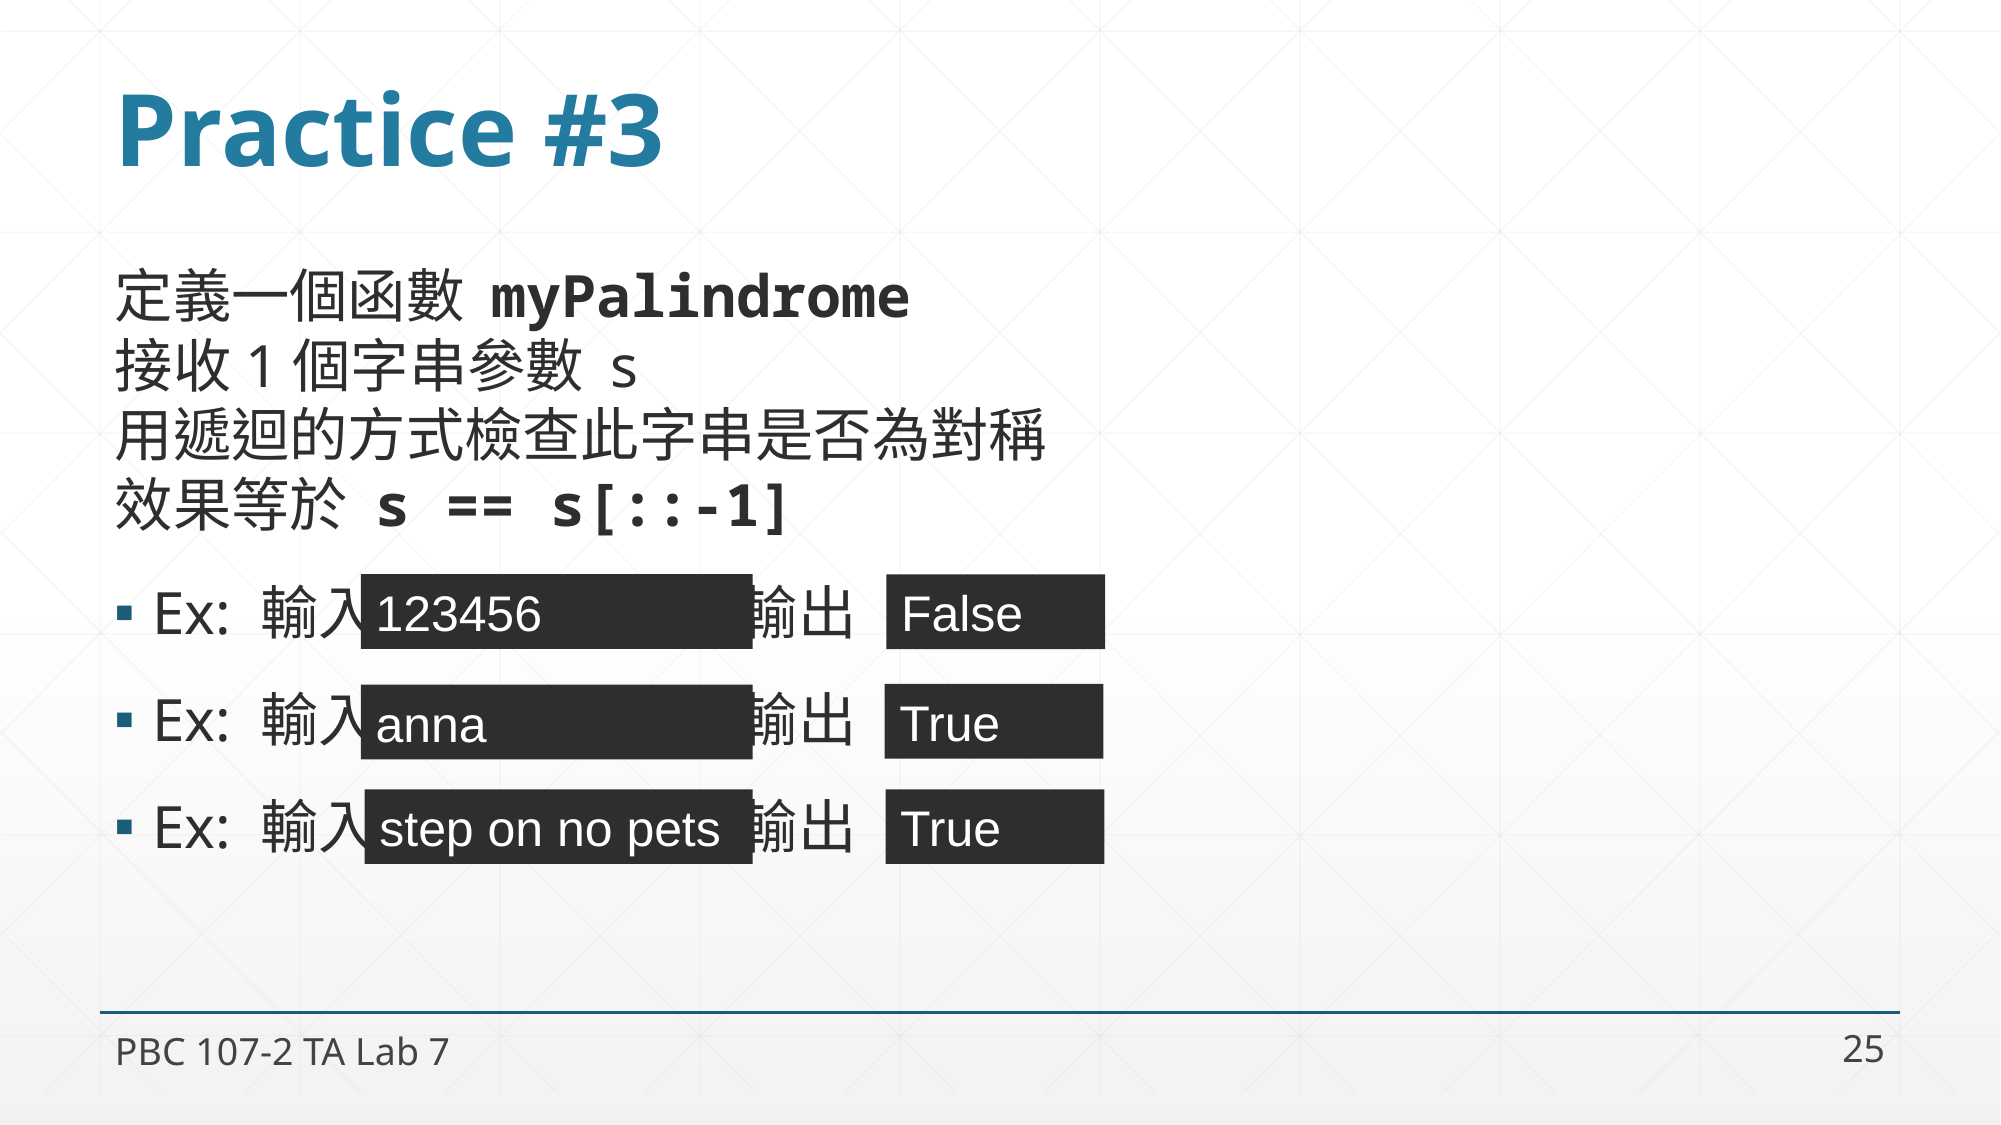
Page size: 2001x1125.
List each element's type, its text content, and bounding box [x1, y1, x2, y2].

text_box step on no pets [364, 789, 753, 864]
text_box False [886, 574, 1106, 650]
footer PBC 107-2 TA Lab 7 [99, 1031, 1106, 1069]
slide_number 25 [1749, 1031, 1901, 1069]
text_box 123456 [360, 574, 753, 649]
text_box True [884, 683, 1104, 759]
title Practice #3 [99, 33, 1900, 196]
text_box anna [360, 684, 753, 760]
text_box True [885, 789, 1105, 864]
list 定義一個函數 myPalindrome 接收1個字串參數 s 用遞迴的方式檢查此字串是否為對稱 效果等於 s == s[::-1] Ex: 輸入 輸出 Ex: 輸入 輸出 Ex: 輸入 輸出 [99, 251, 1900, 990]
